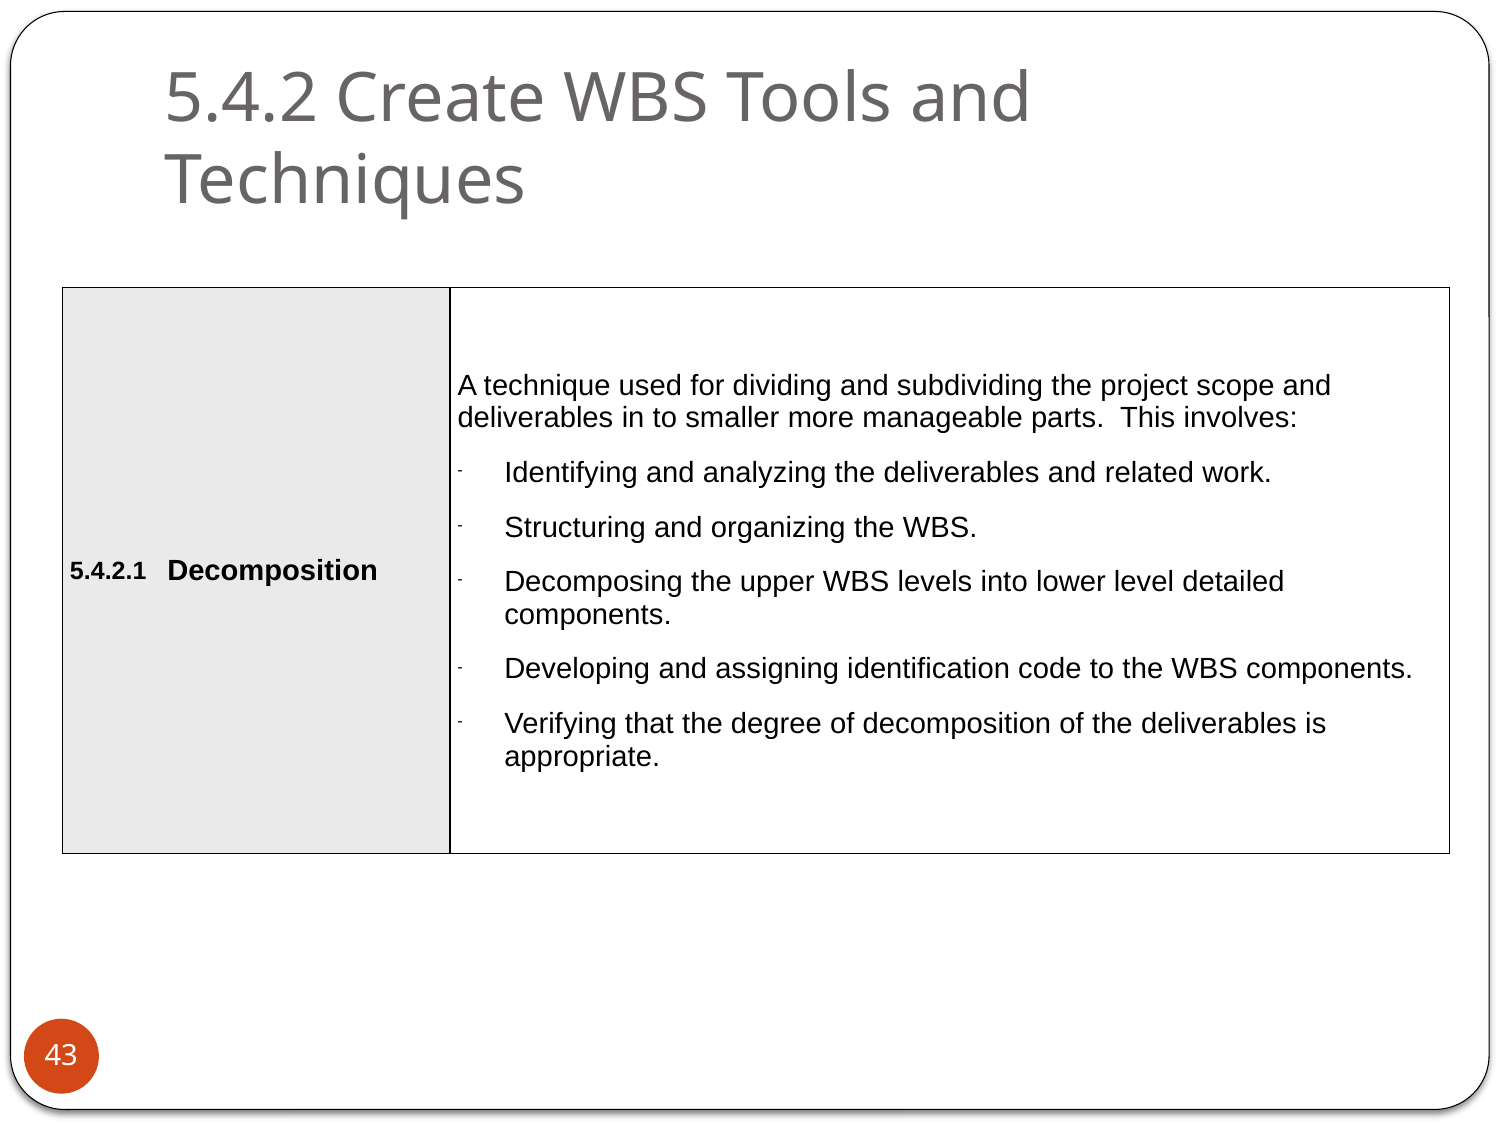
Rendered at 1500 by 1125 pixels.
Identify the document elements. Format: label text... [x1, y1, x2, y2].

title 5.4.2 Create WBS Tools and Techniques [150, 45, 1425, 233]
slide_number 43 [23, 1018, 99, 1094]
table_header 5.4.2.1 [63, 288, 160, 853]
table_header A technique used for dividing and subdividing the project scope and deliverables in to smaller more manageable parts. This involves: Identifying and analyzing the deliverables and related work. Structuring and organizing the WBS. Decomposing the upper WBS levels into lower level detailed components. Developing and assigning identification code to the WBS components. Verifying that the degree of decomposition of the deliverables is appropriate. [451, 288, 1449, 853]
table_header Decomposition [160, 288, 449, 853]
